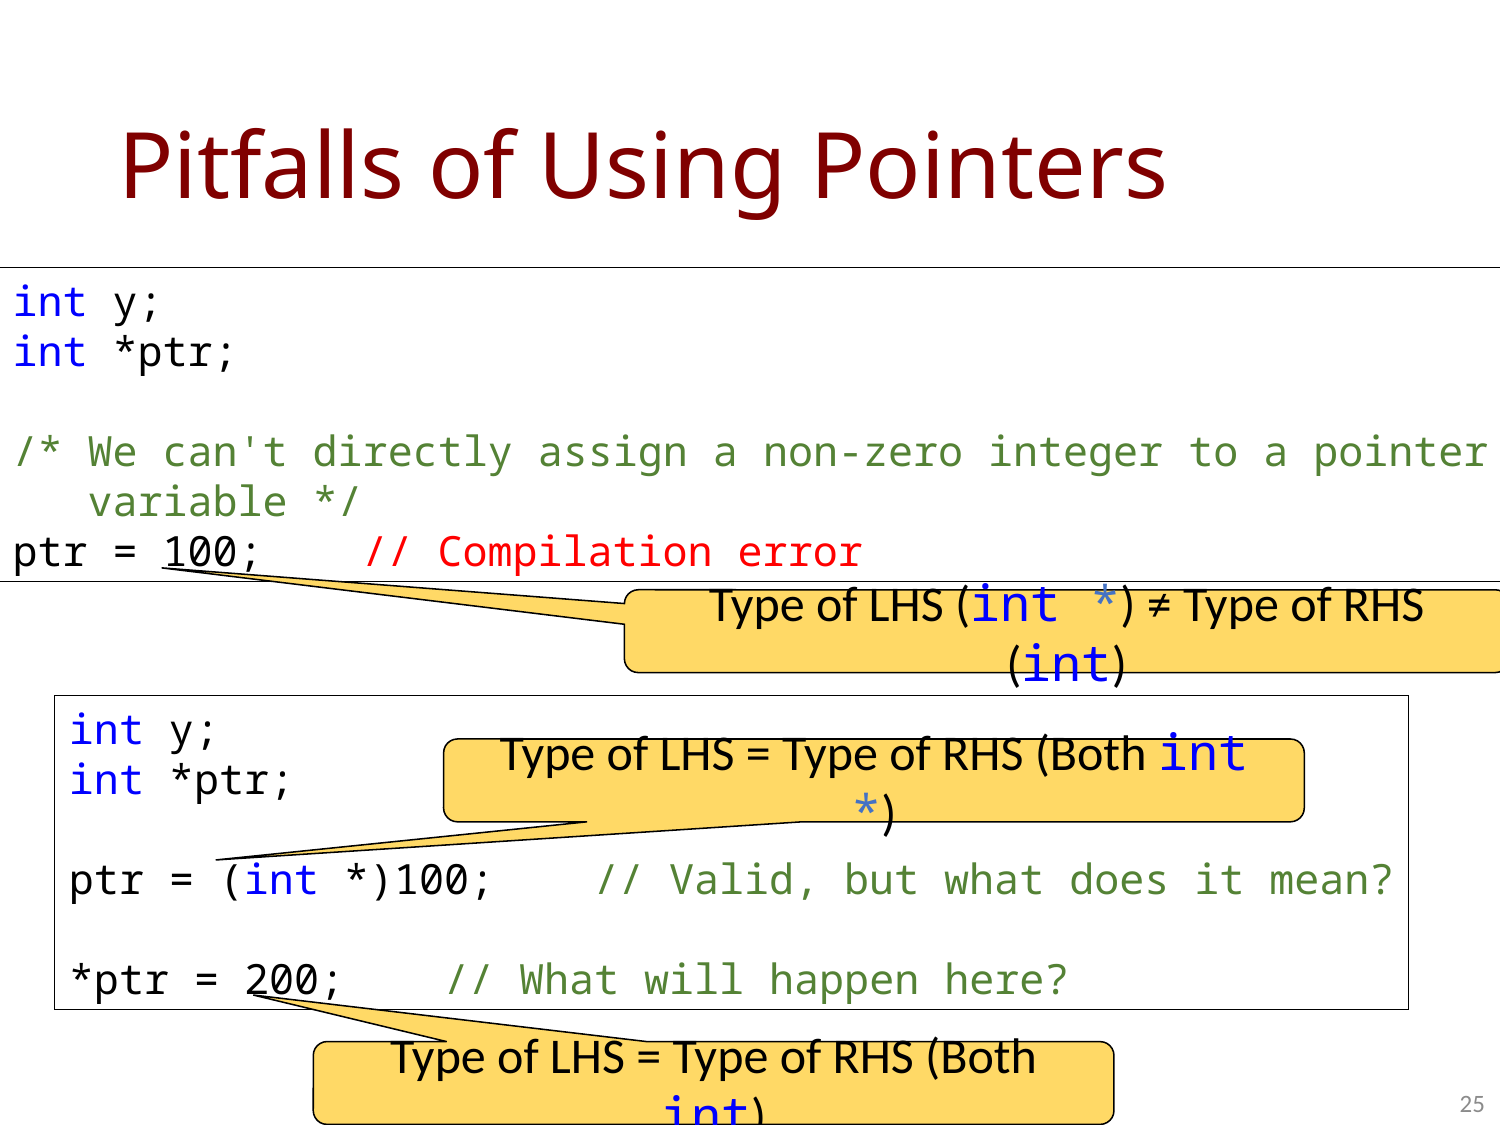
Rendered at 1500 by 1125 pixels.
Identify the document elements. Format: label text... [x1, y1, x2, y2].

text_box Type of LHS (int *) ≠ Type of RHS (int) [161, 566, 1500, 674]
text_box Type of LHS = Type of RHS (Both int) [252, 993, 1115, 1125]
text_box int y; int *ptr; ptr = (int *)100; // Valid, but what does it mean? *ptr = 200; // What will happen here? [54, 695, 1409, 1010]
text_box int y; int *ptr; /* We can't directly assign a non-zero integer to a pointer variable */ ptr = 100; // Compilation error [0, 267, 1500, 582]
slide_number 25 [1162, 1065, 1500, 1125]
text_box Type of LHS = Type of RHS (Both int *) [215, 737, 1306, 861]
title Pitfalls of Using Pointers [103, 59, 1397, 267]
